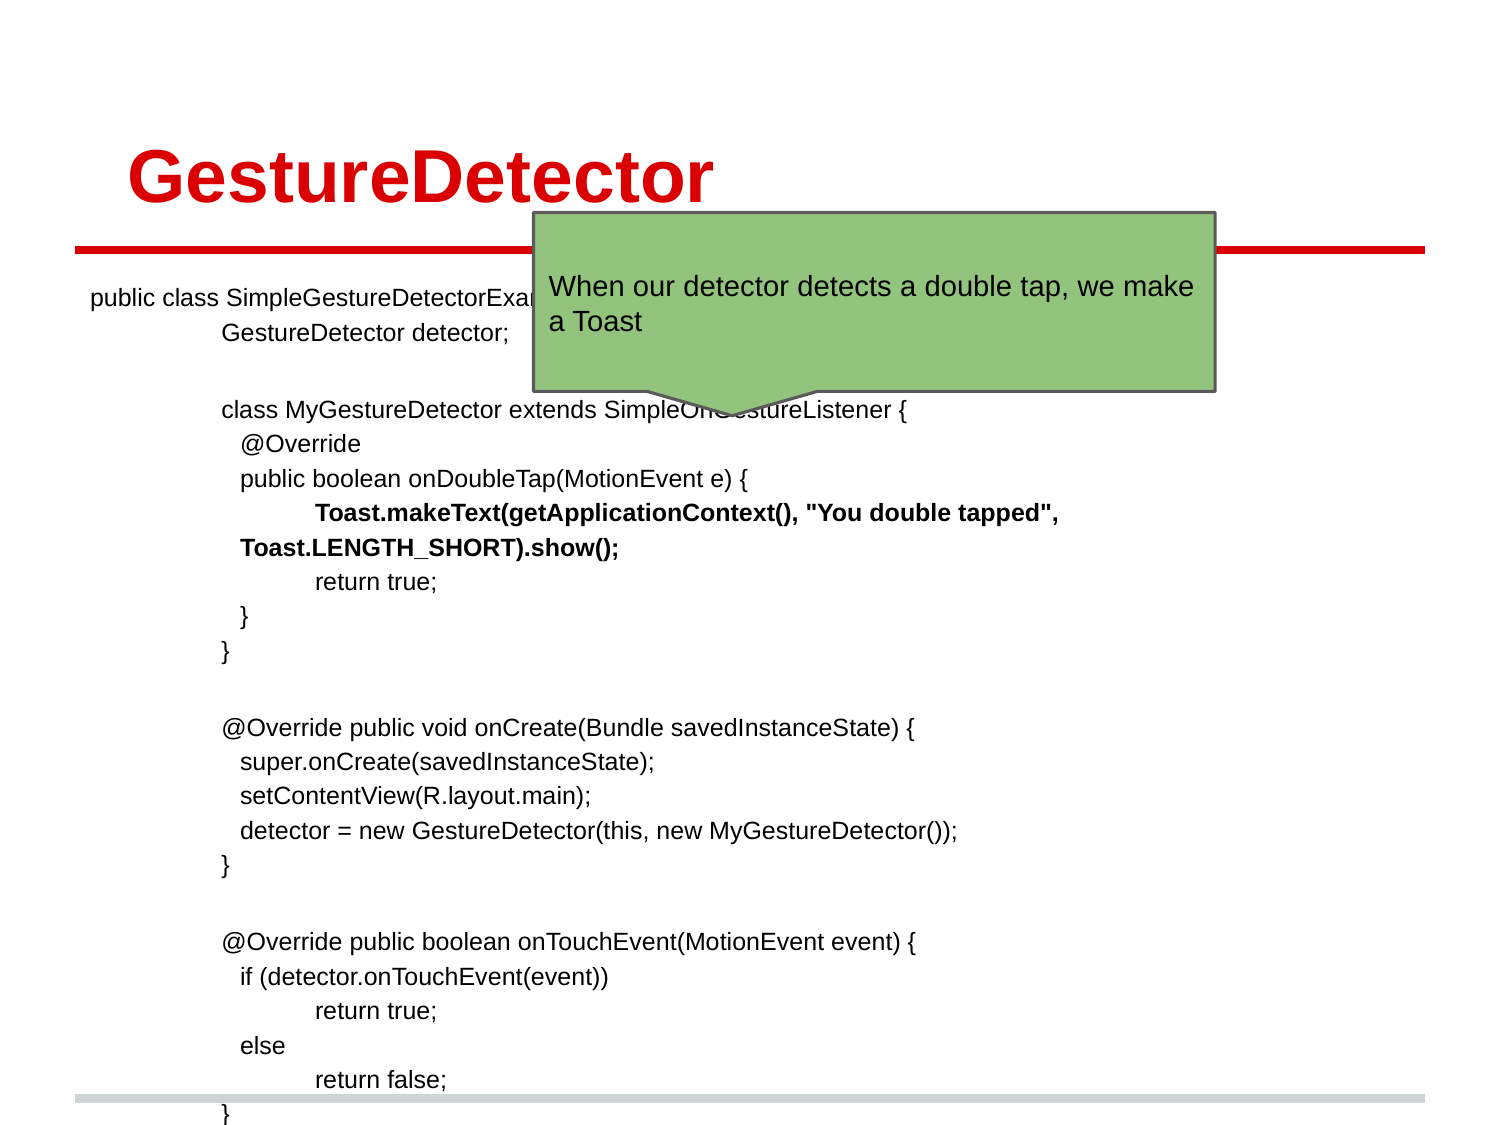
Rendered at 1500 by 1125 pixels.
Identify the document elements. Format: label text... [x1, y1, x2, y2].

text_box When our detector detects a double tap, we make a Toast [533, 212, 1216, 416]
title GestureDetector [75, 45, 1425, 233]
list public class SimpleGestureDetectorExample extends Activity { GestureDetector detector; class MyGestureDetector extends SimpleOnGestureListener { @Override public boolean onDoubleTap(MotionEvent e) { Toast.makeText(getApplicationContext(), "You double tapped", Toast.LENGTH_SHORT).show(); return true; } } @Override public void onCreate(Bundle savedInstanceState) { super.onCreate(savedInstanceState); setContentView(R.layout.main); detector = new GestureDetector(this, new MyGestureDetector()); } @Override public boolean onTouchEvent(MotionEvent event) { if (detector.onTouchEvent(event)) return true; else return false; } } [75, 262, 1425, 1078]
